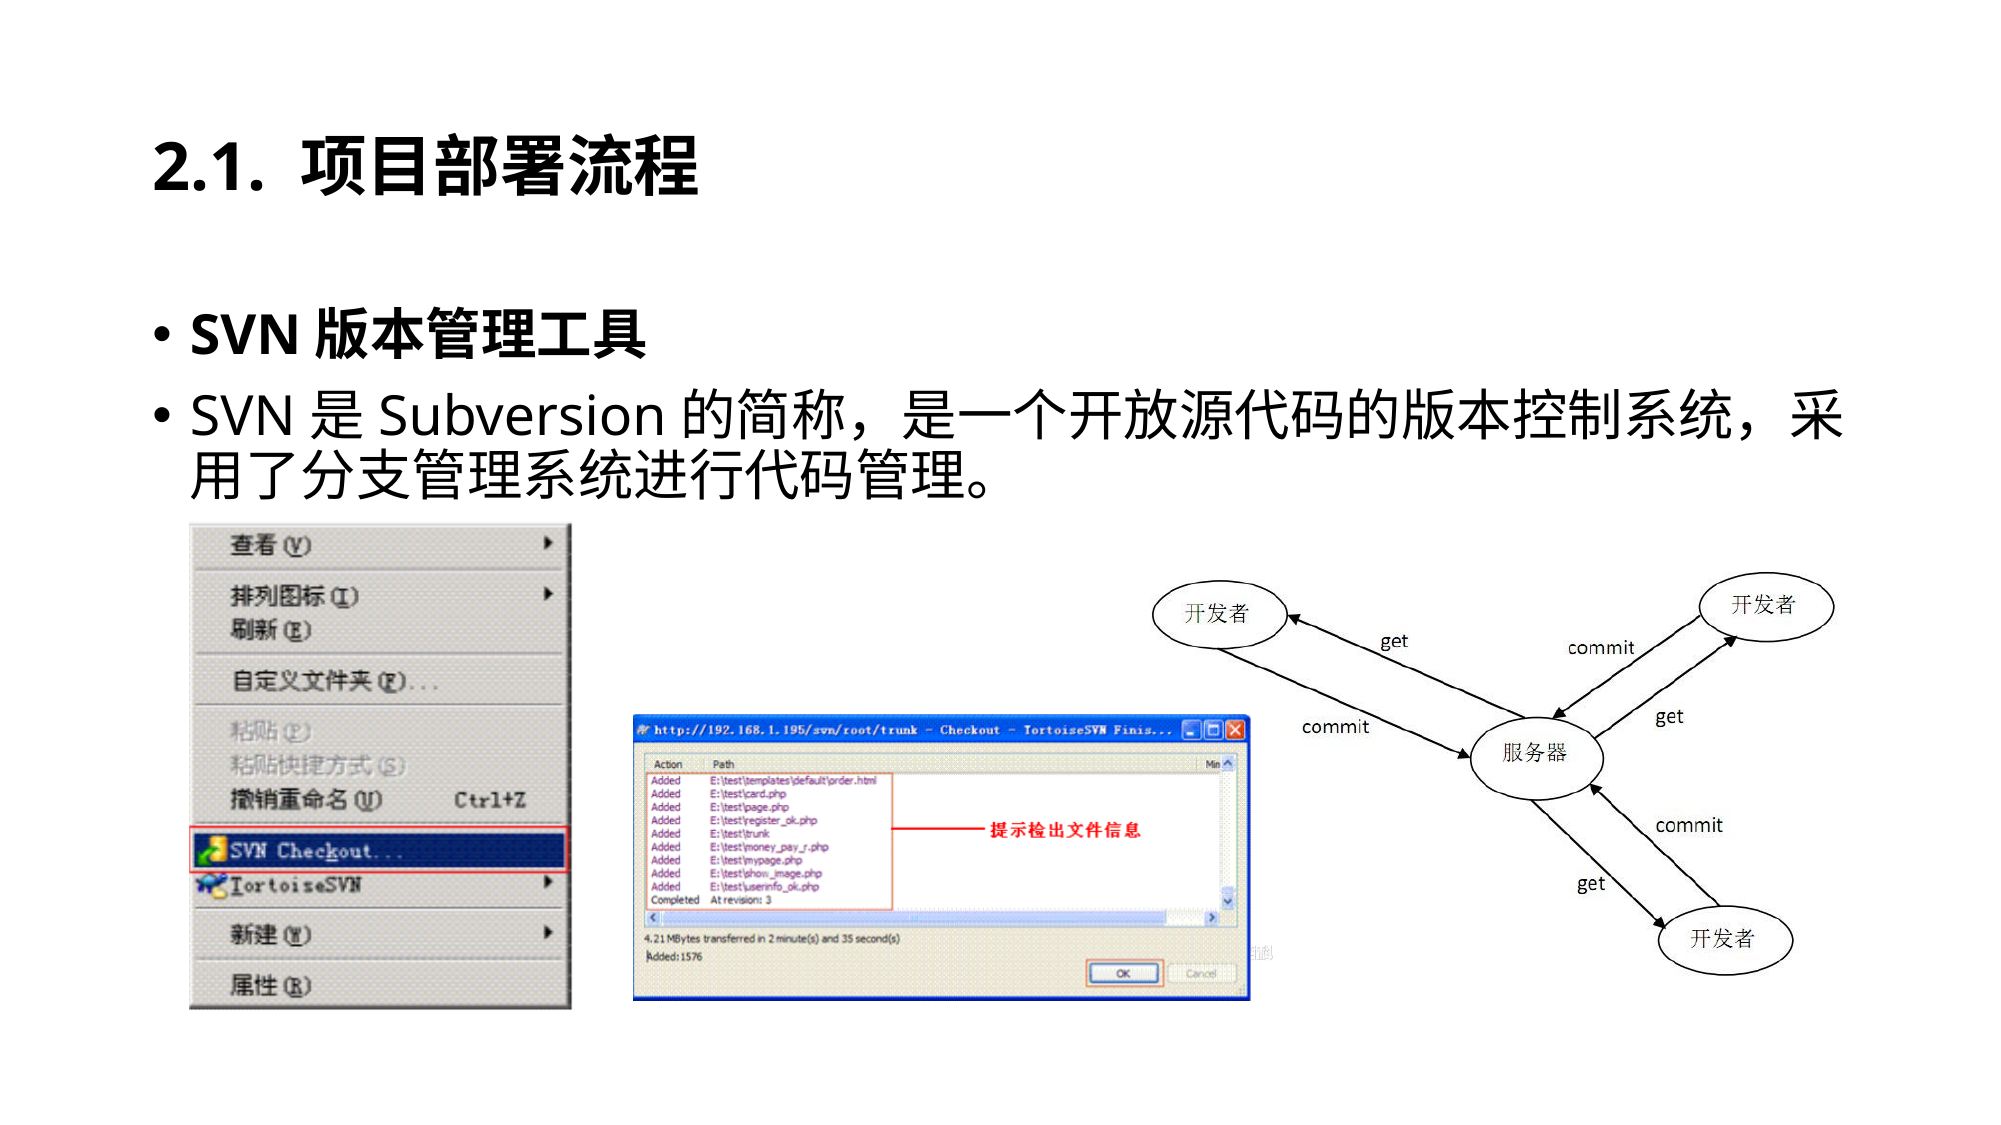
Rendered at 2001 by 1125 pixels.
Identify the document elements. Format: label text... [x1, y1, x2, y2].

picture [633, 563, 1842, 1001]
picture [189, 520, 582, 1014]
title 2.1. 项目部署流程 [137, 59, 1863, 278]
list SVN版本管理工具 SVN是Subversion的简称，是一个开放源代码的版本控制系统，采用了分支管理系统进行代码管理。 [137, 299, 1863, 1014]
